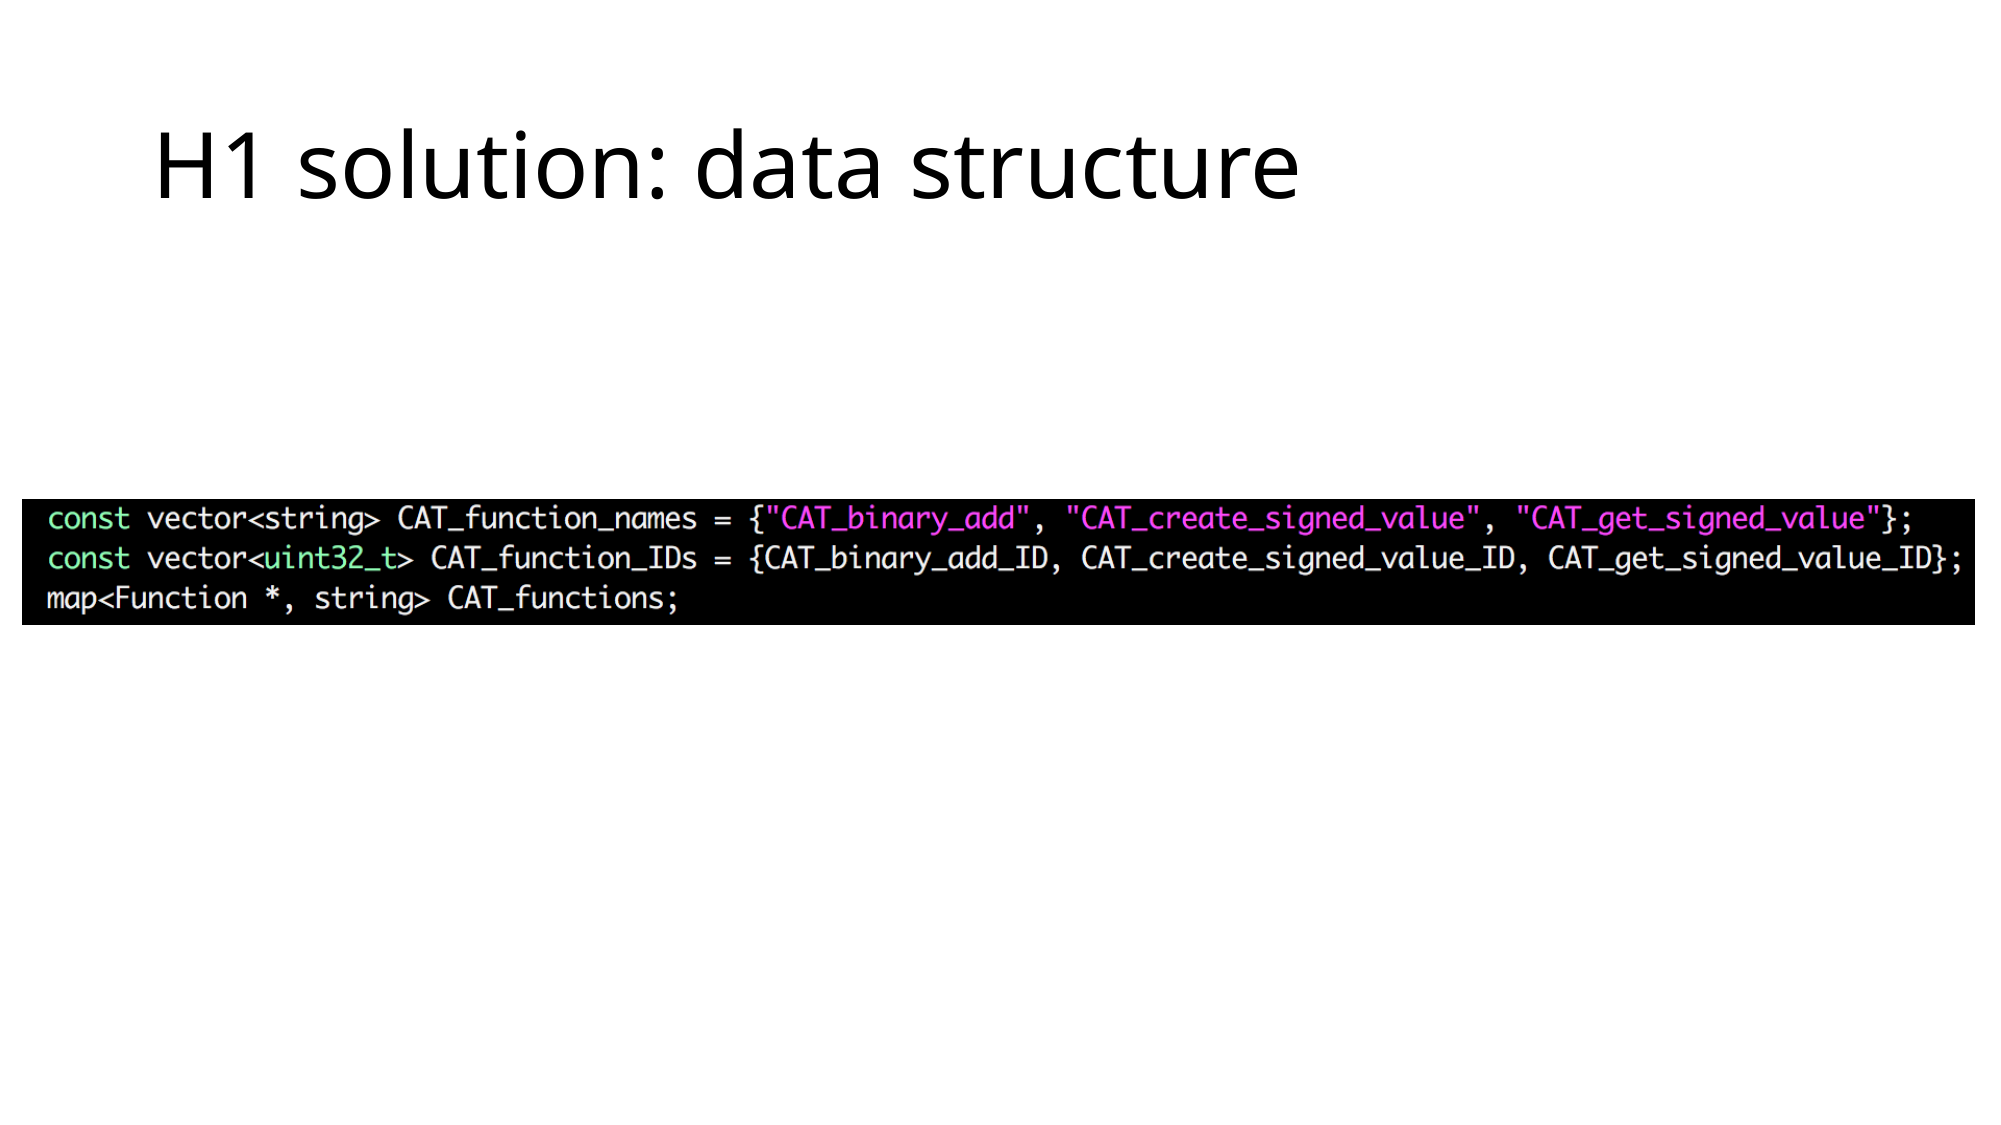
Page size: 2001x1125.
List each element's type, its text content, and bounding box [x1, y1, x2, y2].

picture [22, 499, 1975, 626]
title H1 solution: data structure [137, 59, 1863, 278]
